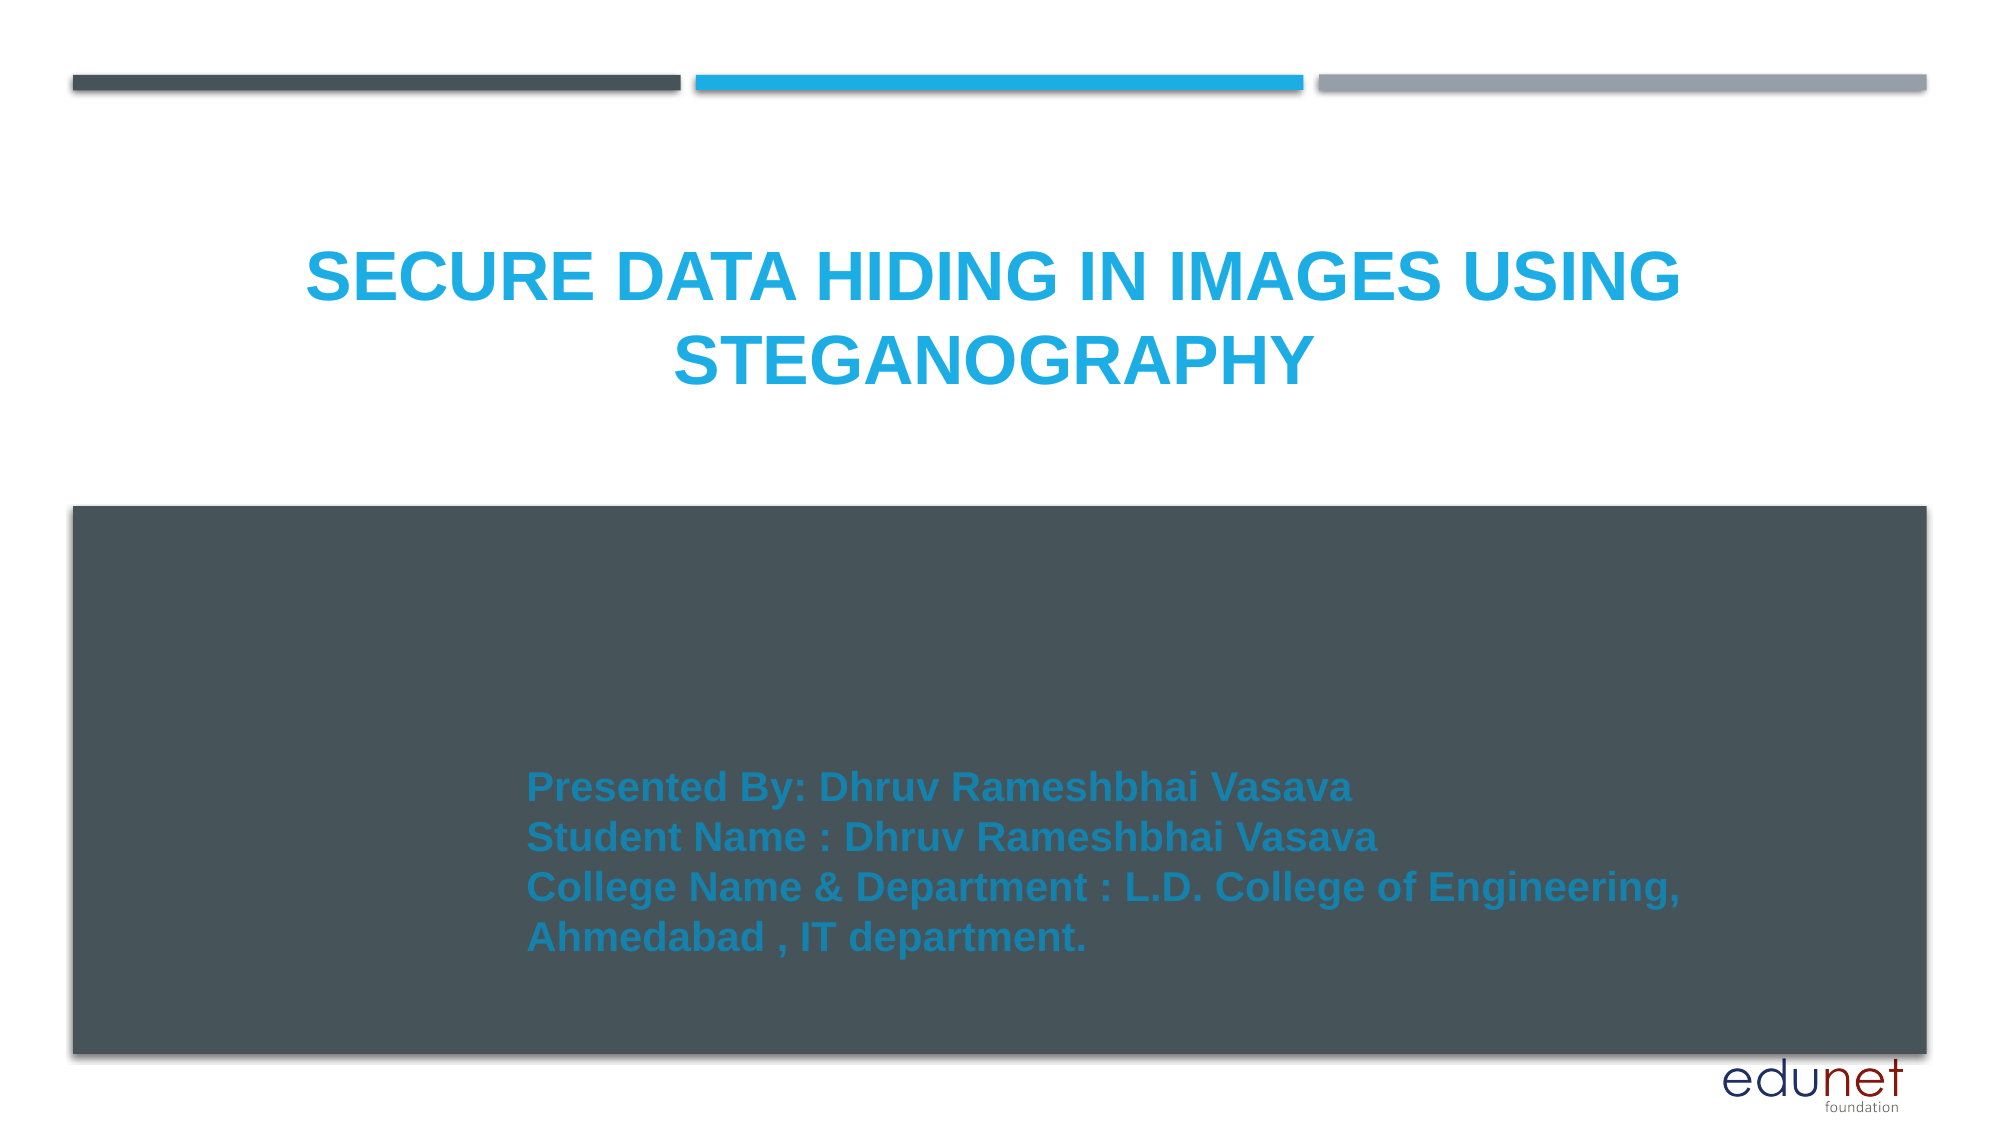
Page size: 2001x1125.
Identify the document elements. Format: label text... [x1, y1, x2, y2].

title Secure data hiding in images using steganography [200, 222, 1790, 406]
text_box Presented By: Dhruv Rameshbhai Vasava Student Name : Dhruv Rameshbhai Vasava College Name & Department : L.D. College of Engineering, Ahmedabad , IT department. [511, 752, 1821, 1018]
picture [1719, 1056, 1905, 1116]
